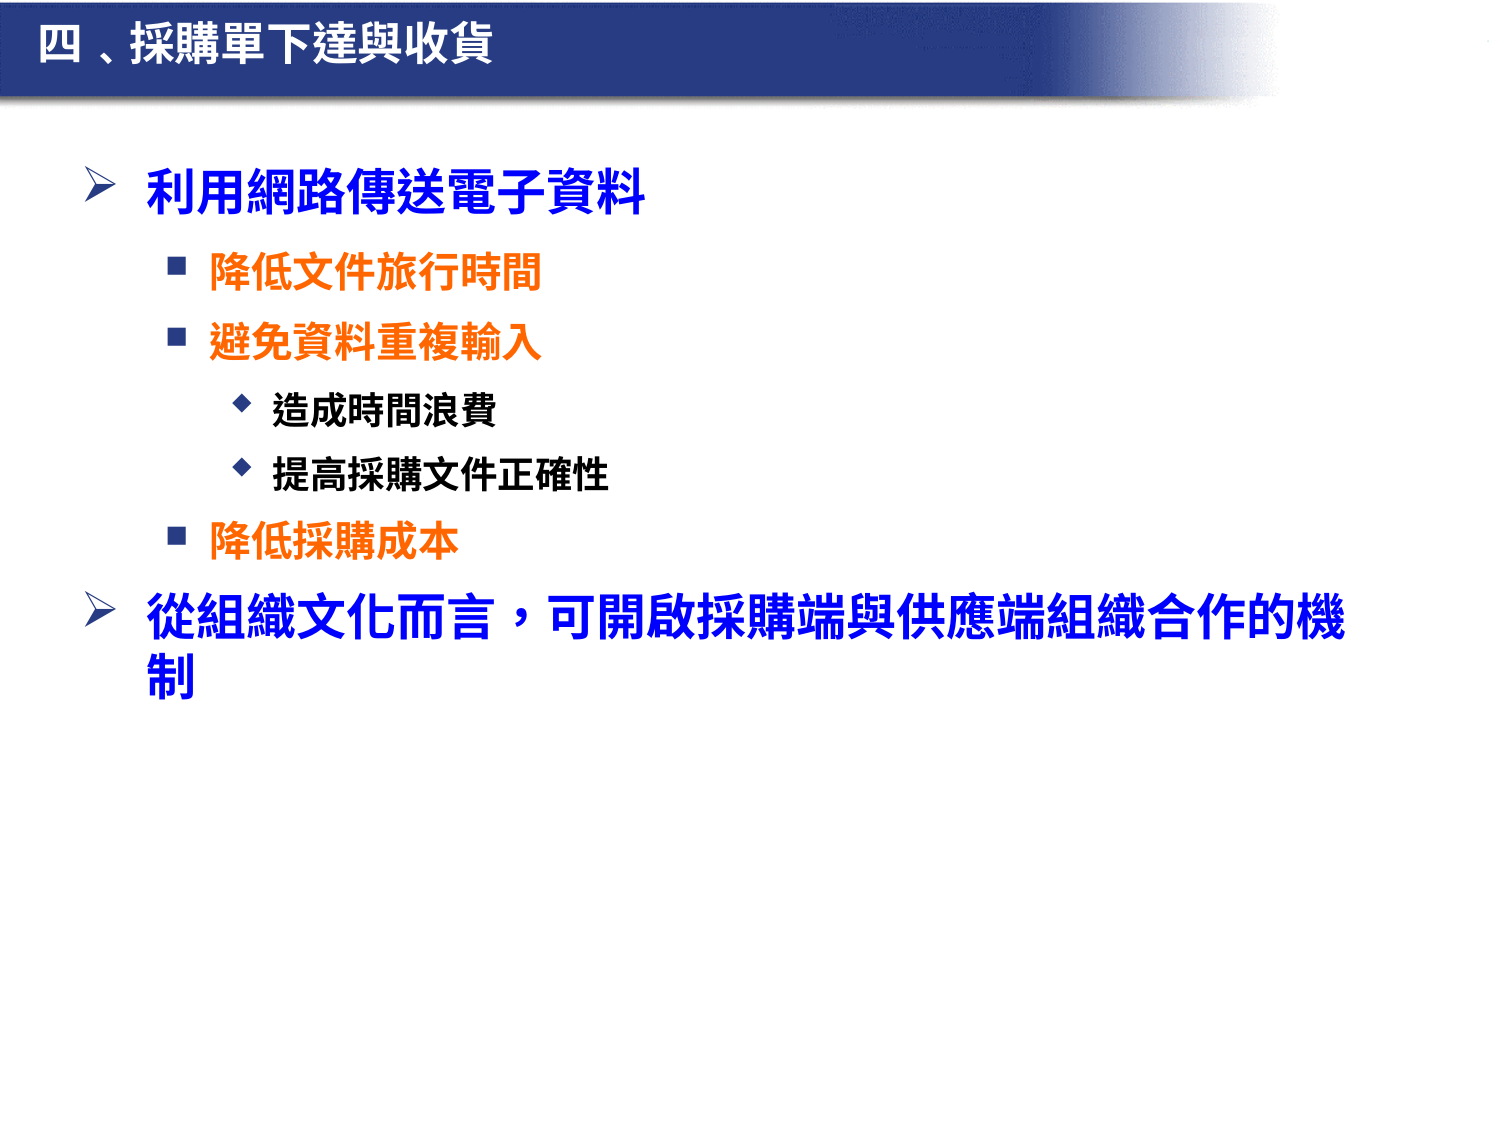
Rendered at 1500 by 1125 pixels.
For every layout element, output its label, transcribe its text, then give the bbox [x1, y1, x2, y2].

list 利用網路傳送電子資料 降低文件旅行時間 避免資料重複輸入 造成時間浪費 提高採購文件正確性 降低採購成本 從組織文化而言，可開啟採購端與供應端組織合作的機制 [80, 160, 1381, 856]
picture [0, 0, 1500, 114]
title 四﹑採購單下達與收貨 [37, 0, 1163, 93]
